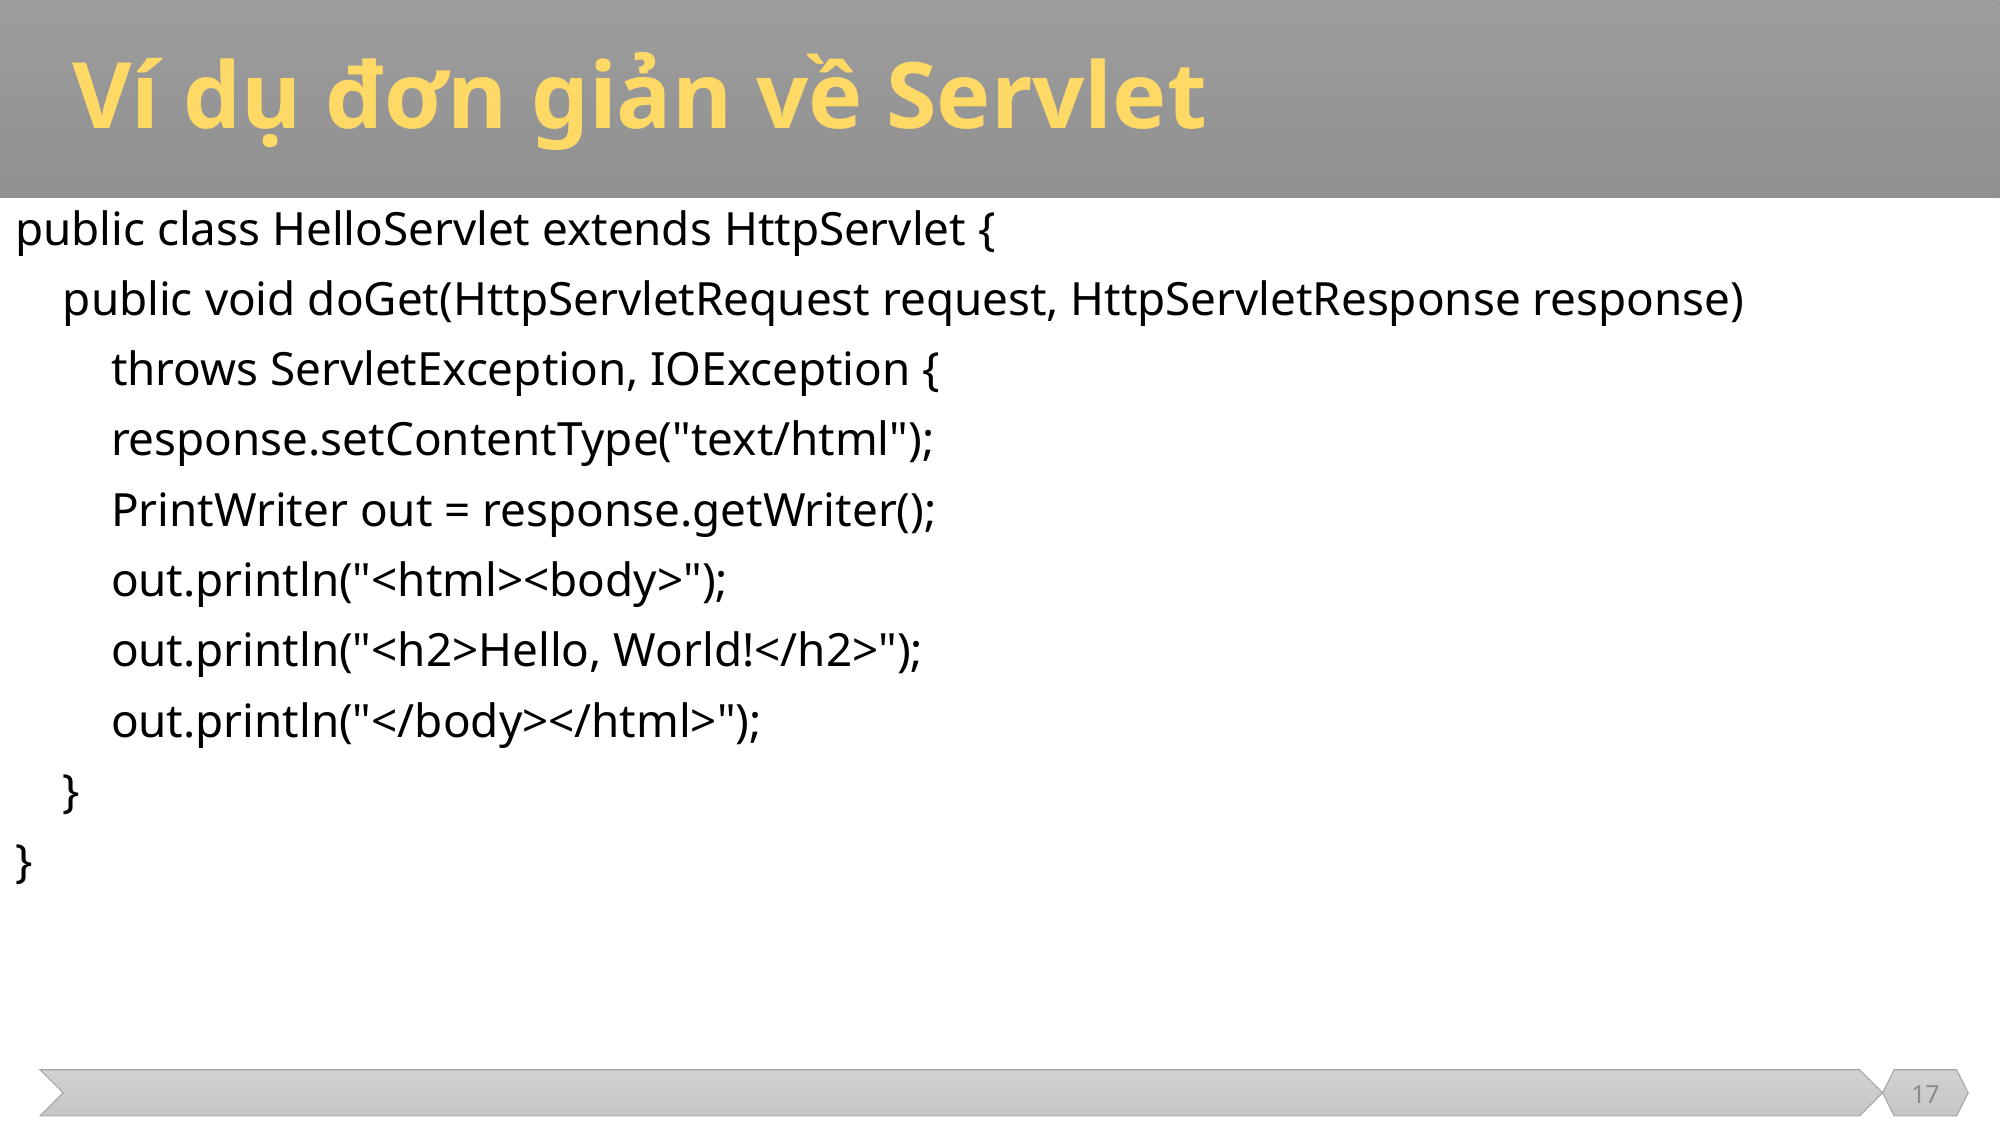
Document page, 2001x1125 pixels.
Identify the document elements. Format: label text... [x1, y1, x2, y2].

list public class HelloServlet extends HttpServlet { public void doGet(HttpServletRequest request, HttpServletResponse response) throws ServletException, IOException { response.setContentType("text/html"); PrintWriter out = response.getWriter(); out.println("<html><body>"); out.println("<h2>Hello, World!</h2>"); out.println("</body></html>"); } } [0, 198, 2000, 1125]
slide_number 17 [1882, 1065, 1969, 1125]
title Ví dụ đơn giản về Servlet [56, 0, 1969, 198]
